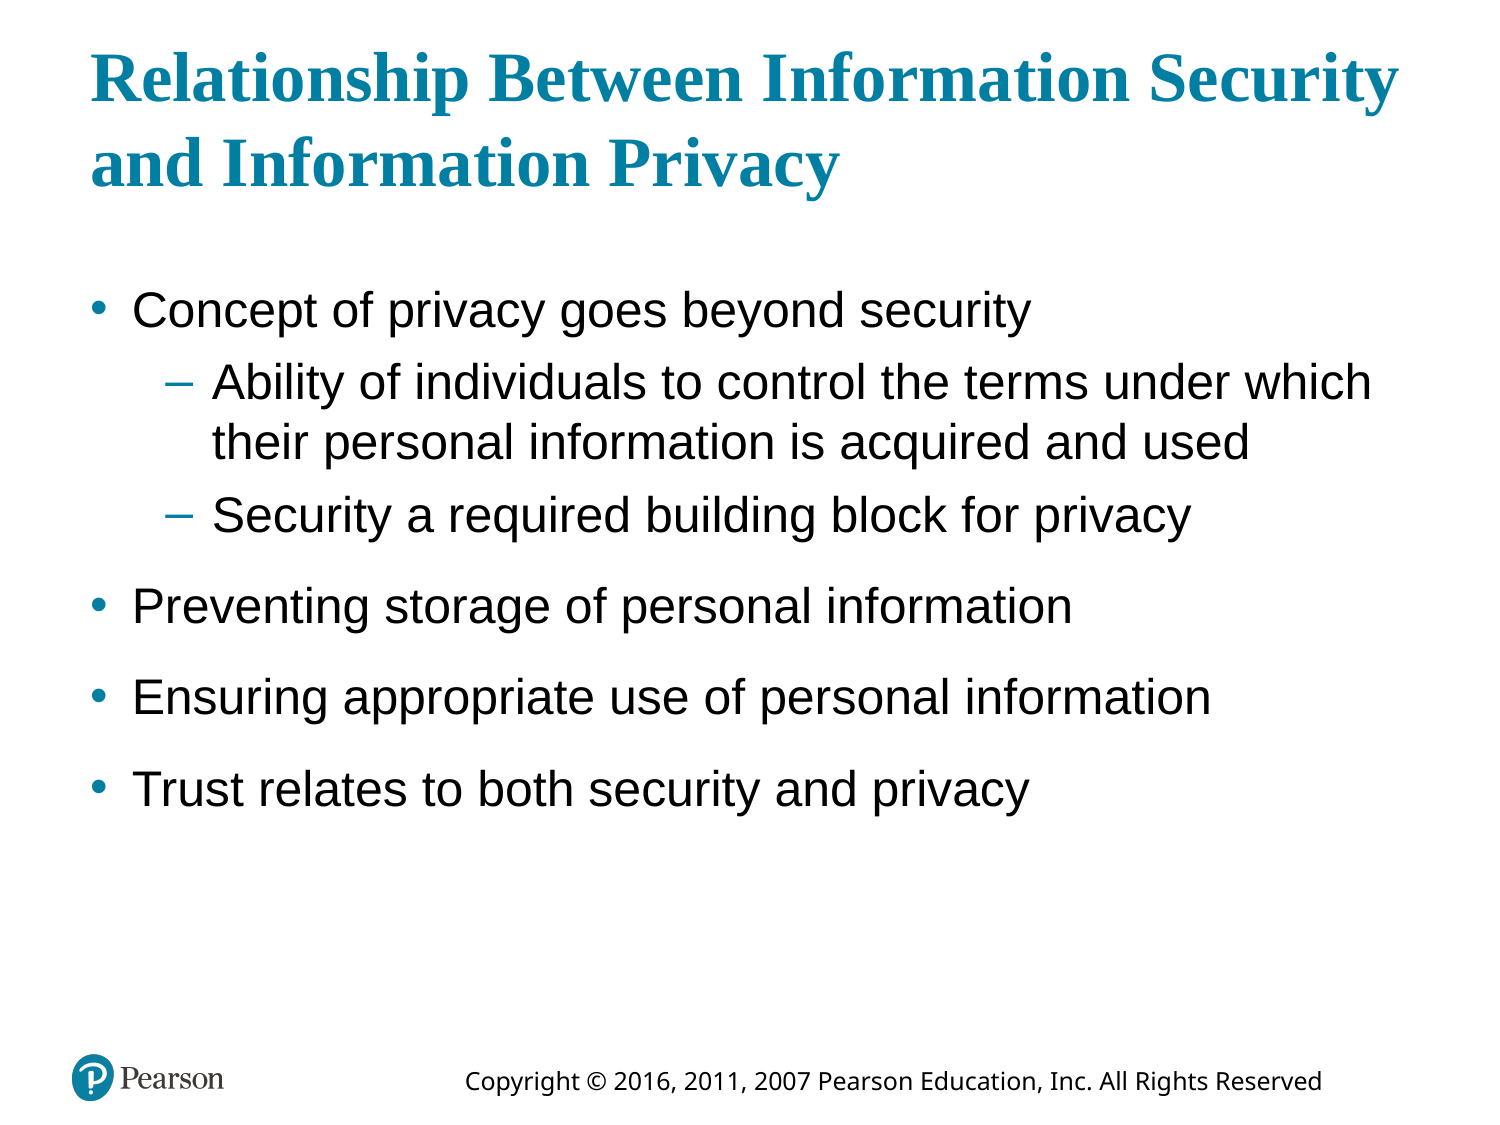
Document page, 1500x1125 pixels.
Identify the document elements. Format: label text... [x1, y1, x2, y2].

picture [72, 1054, 88, 1070]
picture [72, 1087, 83, 1101]
picture [98, 1054, 224, 1101]
title Relationship Between Information Security and Information Privacy [75, 35, 1425, 216]
picture [80, 1063, 106, 1088]
list Concept of privacy goes beyond security Ability of individuals to control the terms under which their personal information is acquired and used Security a required building block for privacy Preventing storage of personal information Ensuring appropriate use of personal information Trust relates to both security and privacy [75, 262, 1425, 1005]
